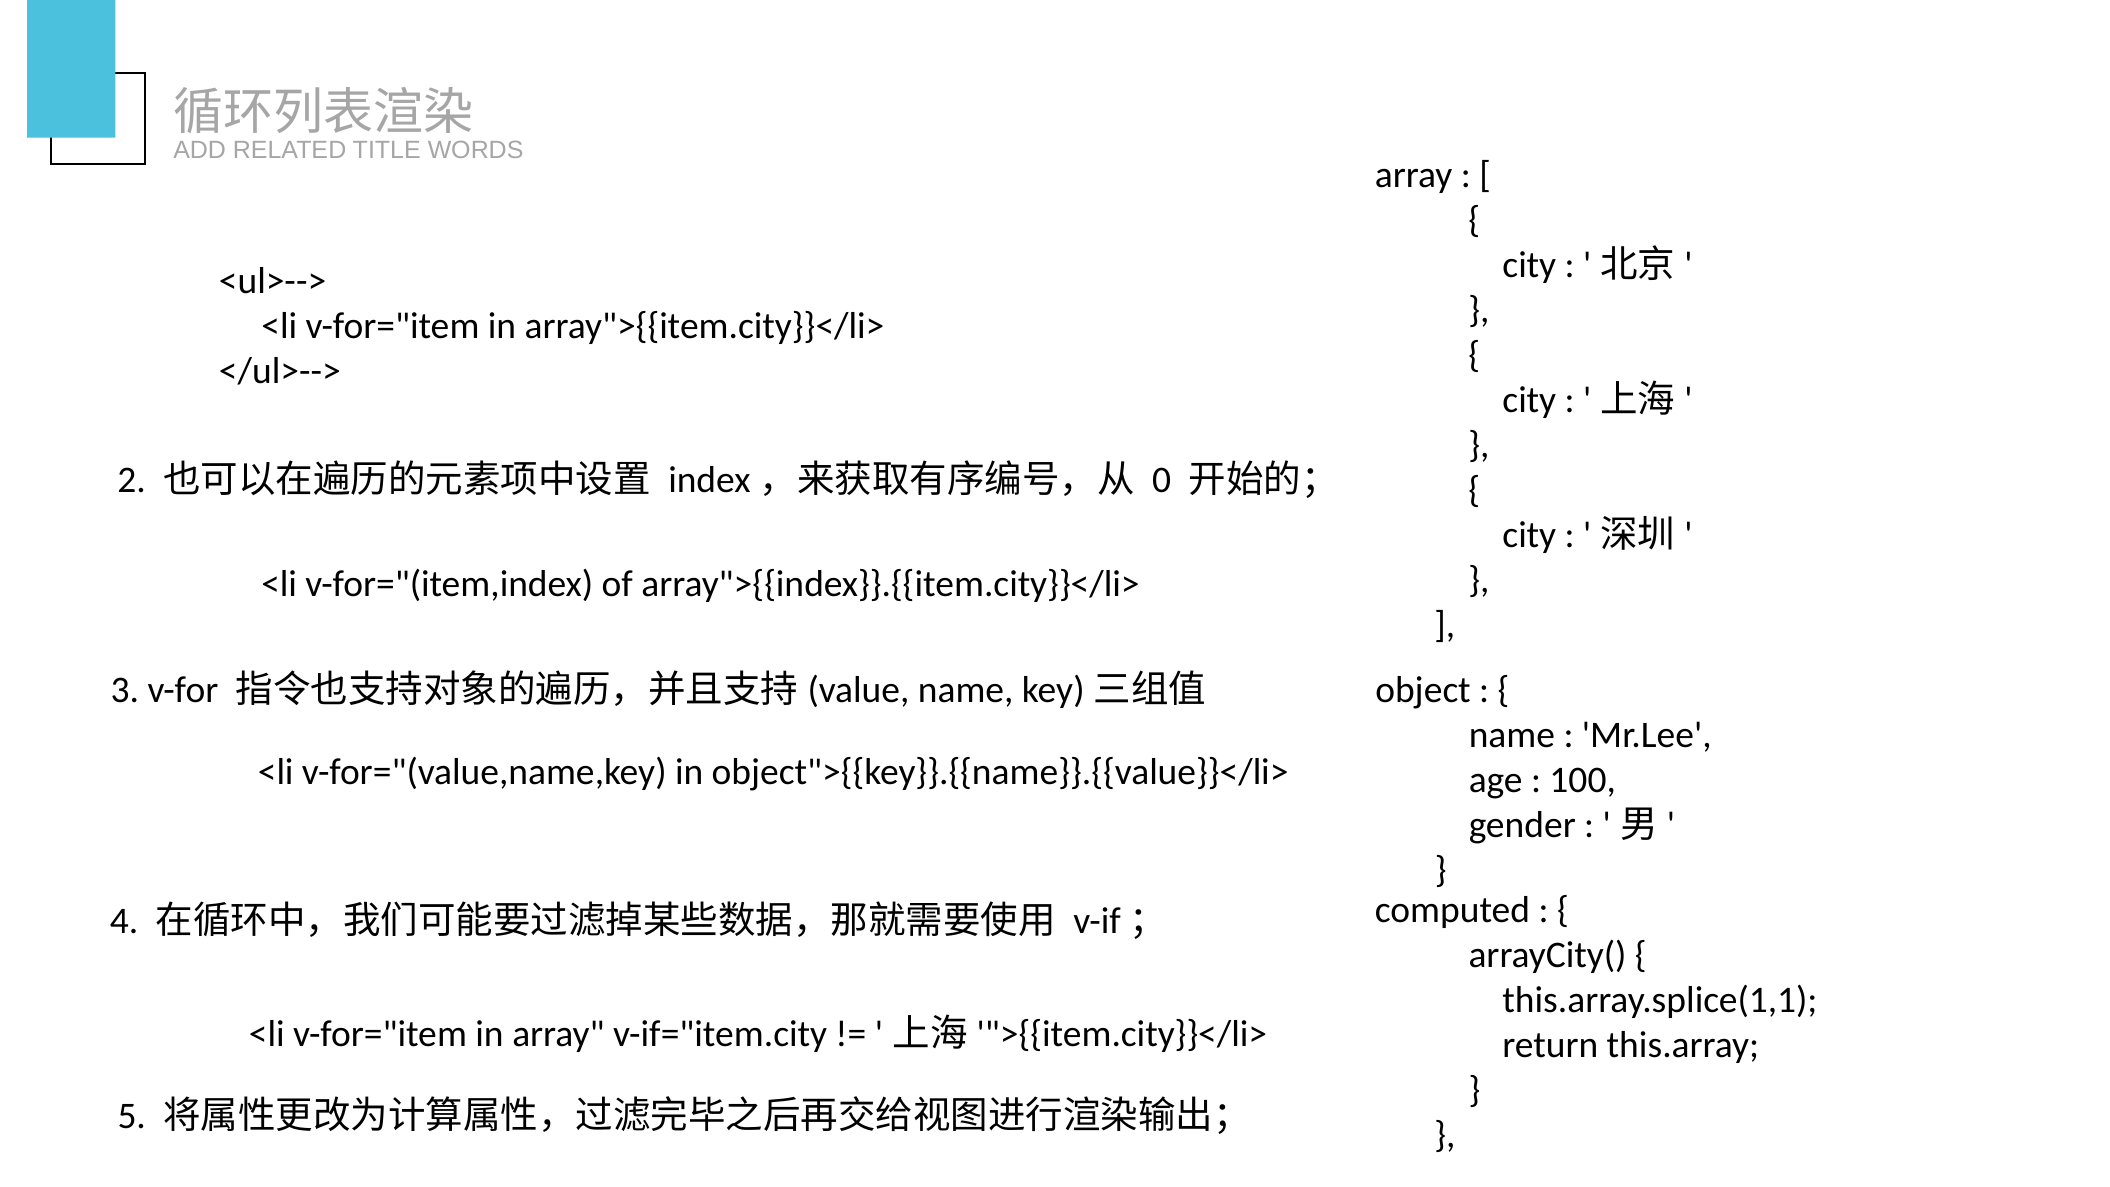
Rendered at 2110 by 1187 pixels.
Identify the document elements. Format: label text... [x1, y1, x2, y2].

text_box <ul>--> <li v-for="item in array">{{item.city}}</li> </ul>--> [204, 249, 1259, 399]
text_box [26, 0, 116, 139]
text_box computed : { arrayCity() { this.array.splice(1,1); return this.array; } }, [1351, 877, 1871, 1163]
text_box object : { name : 'Mr.Lee', age : 100, gender : '男' } [1352, 657, 1835, 877]
text_box 4. 在循环中，我们可能要过滤掉某些数据，那就需要使用 v-if； [95, 889, 1182, 949]
text_box 循环列表渲染 [173, 79, 474, 133]
text_box 5. 将属性更改为计算属性，过滤完毕之后再交给视图进行渲染输出； [102, 1083, 1333, 1144]
text_box <li v-for="item in array" v-if="item.city != '上海'">{{item.city}}</li> [225, 1001, 1283, 1062]
text_box <li v-for="(item,index) of array">{{index}}.{{item.city}}</li> [246, 551, 1156, 612]
text_box [50, 72, 146, 165]
text_box 2. 也可以在遍历的元素项中设置 index，来获取有序编号，从 0 开始的； [102, 447, 1480, 508]
text_box ADD RELATED TITLE WORDS [173, 133, 525, 164]
text_box <li v-for="(value,name,key) in object">{{key}}.{{name}}.{{value}}</li> [234, 739, 1352, 800]
text_box 3. v-for 指令也支持对象的遍历，并且支持(value, name, key)三组值 [95, 657, 1307, 718]
text_box array : [ { city : '北京' }, { city : '上海' }, { city : '深圳' }, ], [1351, 142, 2091, 653]
